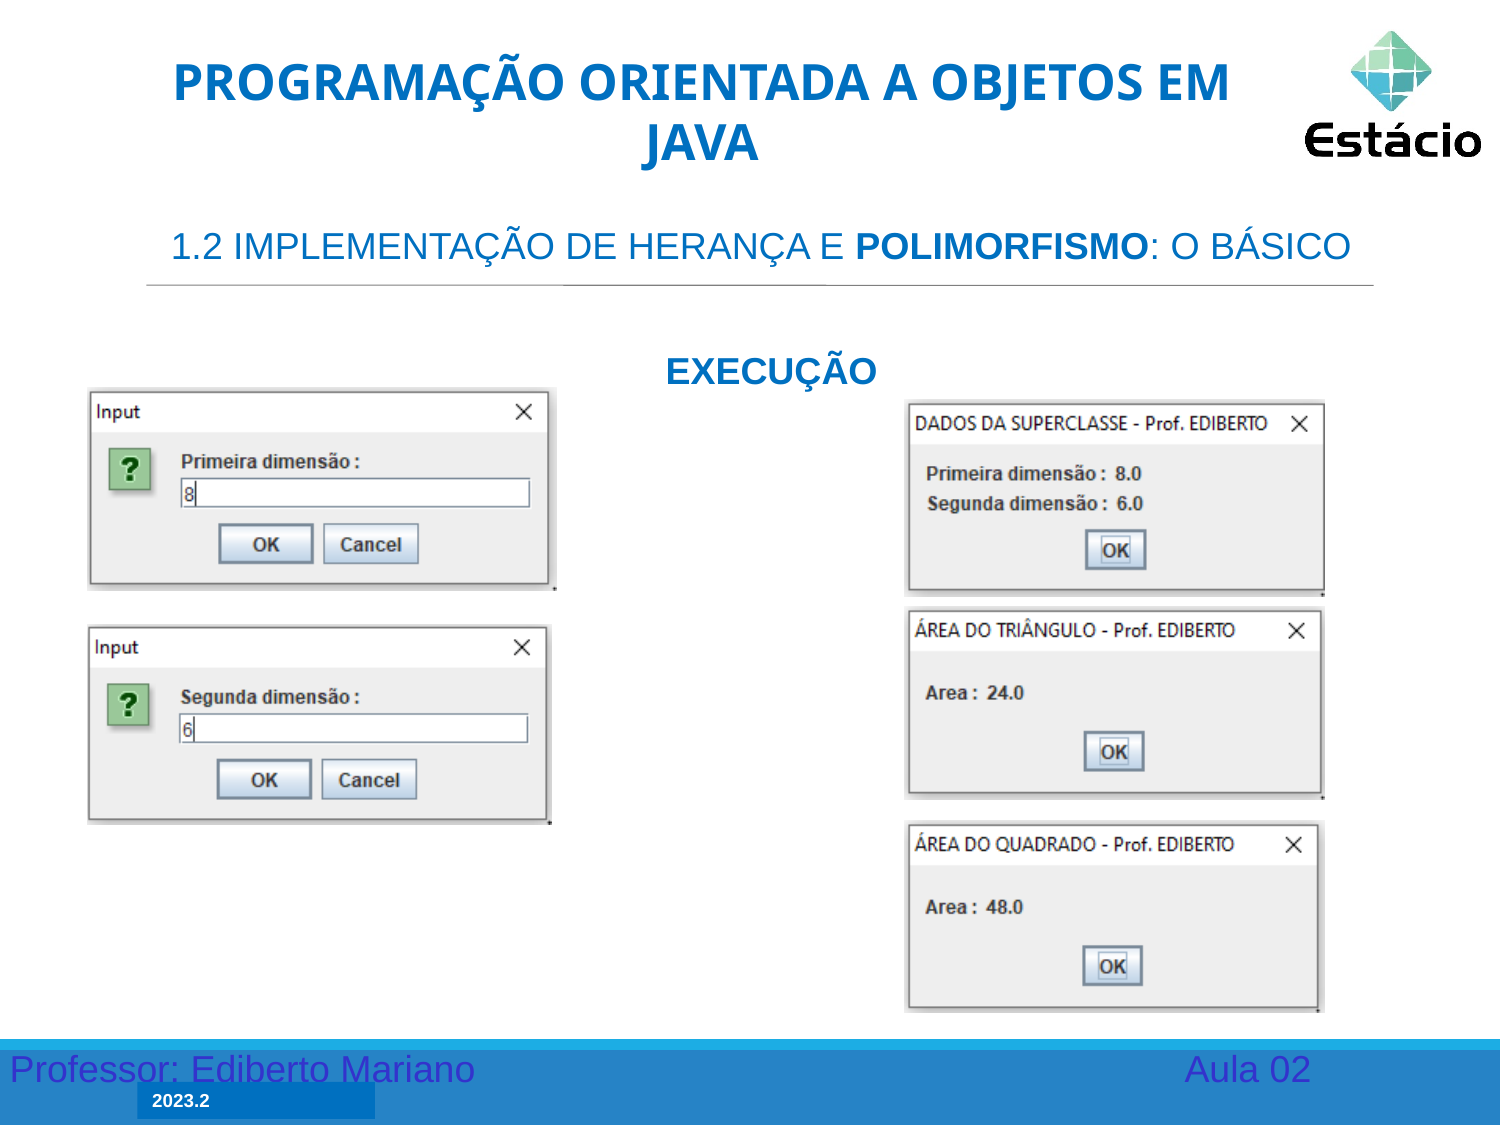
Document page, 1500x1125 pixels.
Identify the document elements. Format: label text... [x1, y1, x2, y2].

picture [87, 387, 557, 591]
picture [904, 399, 1325, 597]
picture [87, 624, 552, 825]
picture [904, 820, 1325, 1013]
text_box PROGRAMAÇÃO ORIENTADA A OBJETOS EM JAVA [155, 99, 1250, 179]
picture [904, 606, 1325, 800]
text_box EXECUÇÃO [600, 338, 943, 400]
text_box 1.2 IMPLEMENTAÇÃO DE HERANÇA E POLIMORFISMO: O BÁSICO [155, 214, 1456, 275]
picture [1305, 29, 1481, 157]
